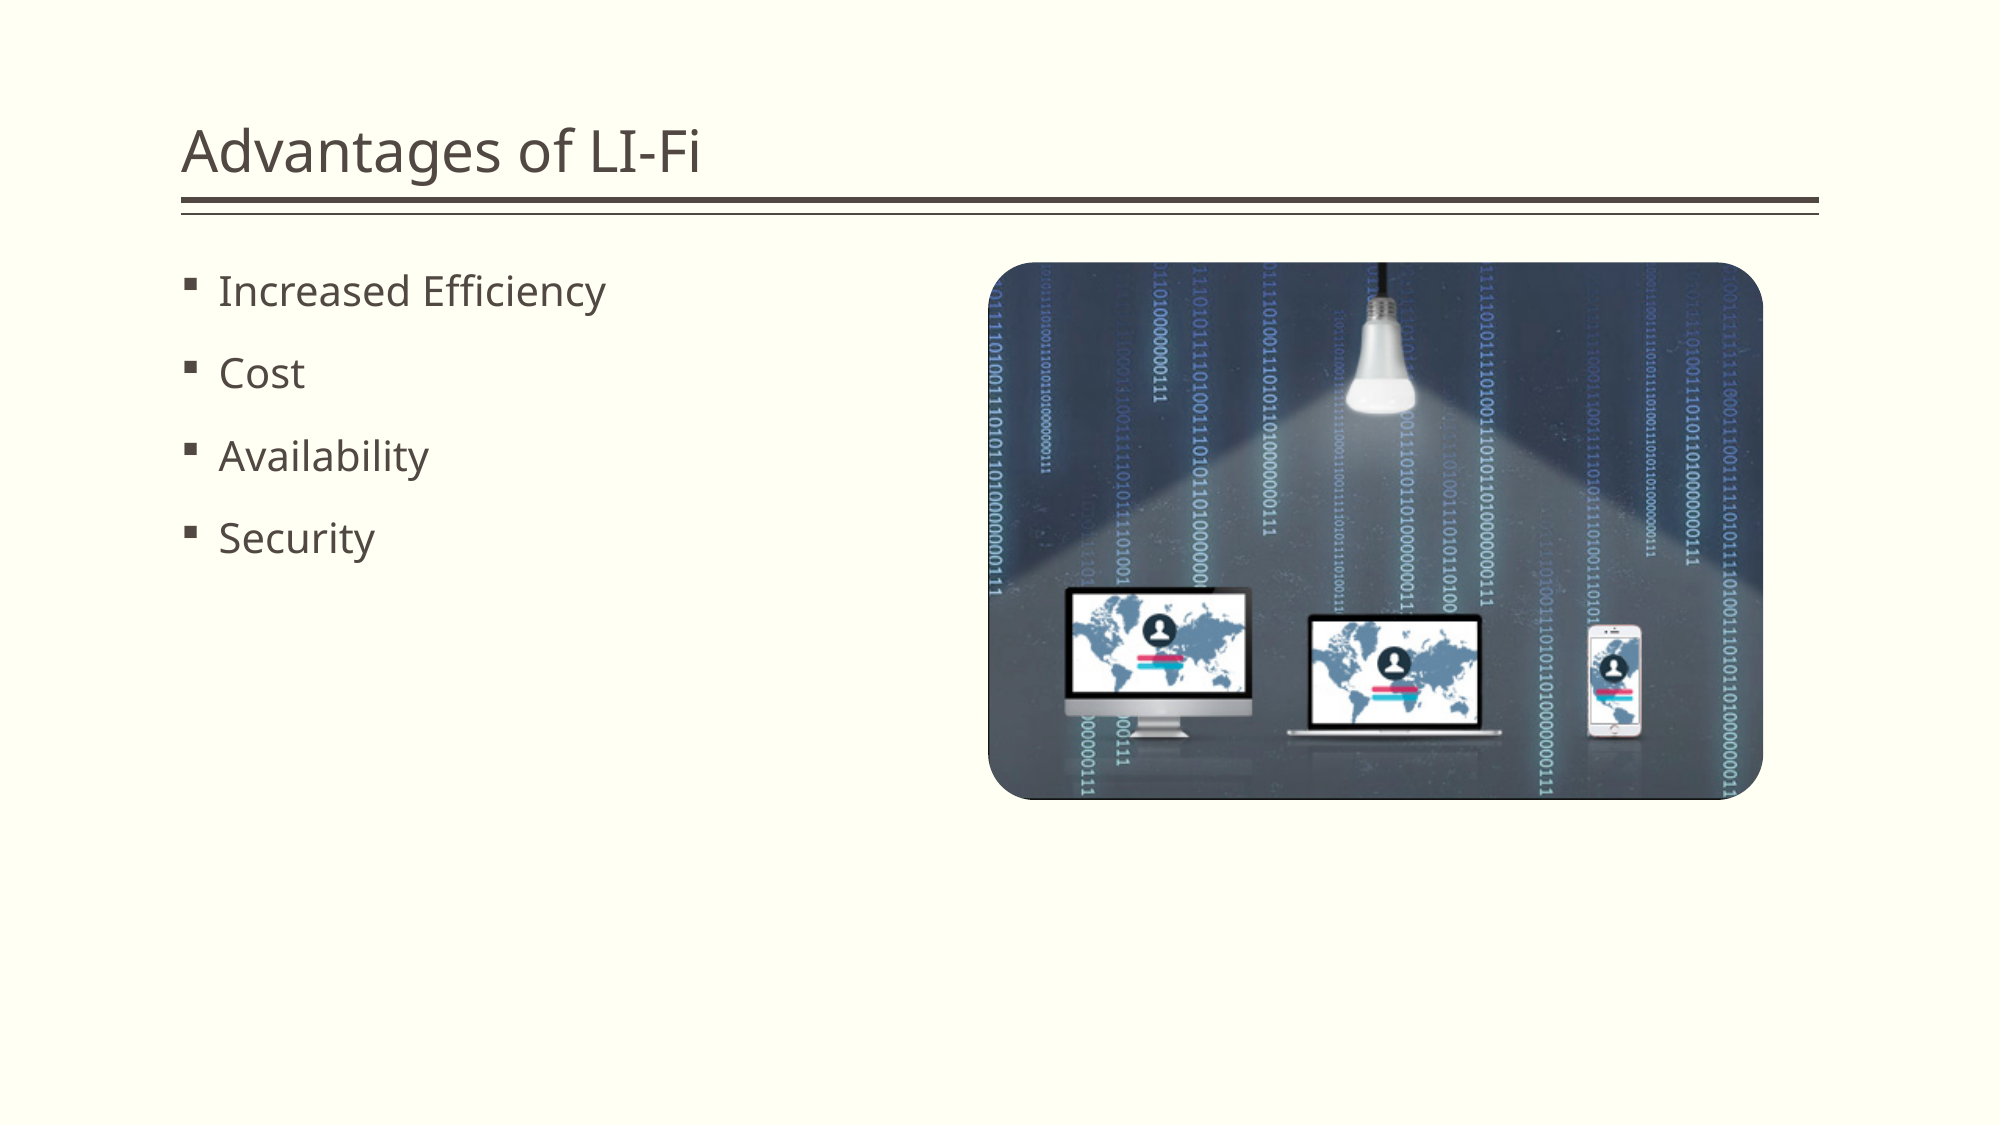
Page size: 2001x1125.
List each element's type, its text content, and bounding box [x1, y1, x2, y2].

list Increased Efficiency Cost Availability Security [181, 262, 989, 878]
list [988, 262, 1764, 800]
title Advantages of LI-Fi [181, 12, 1819, 193]
